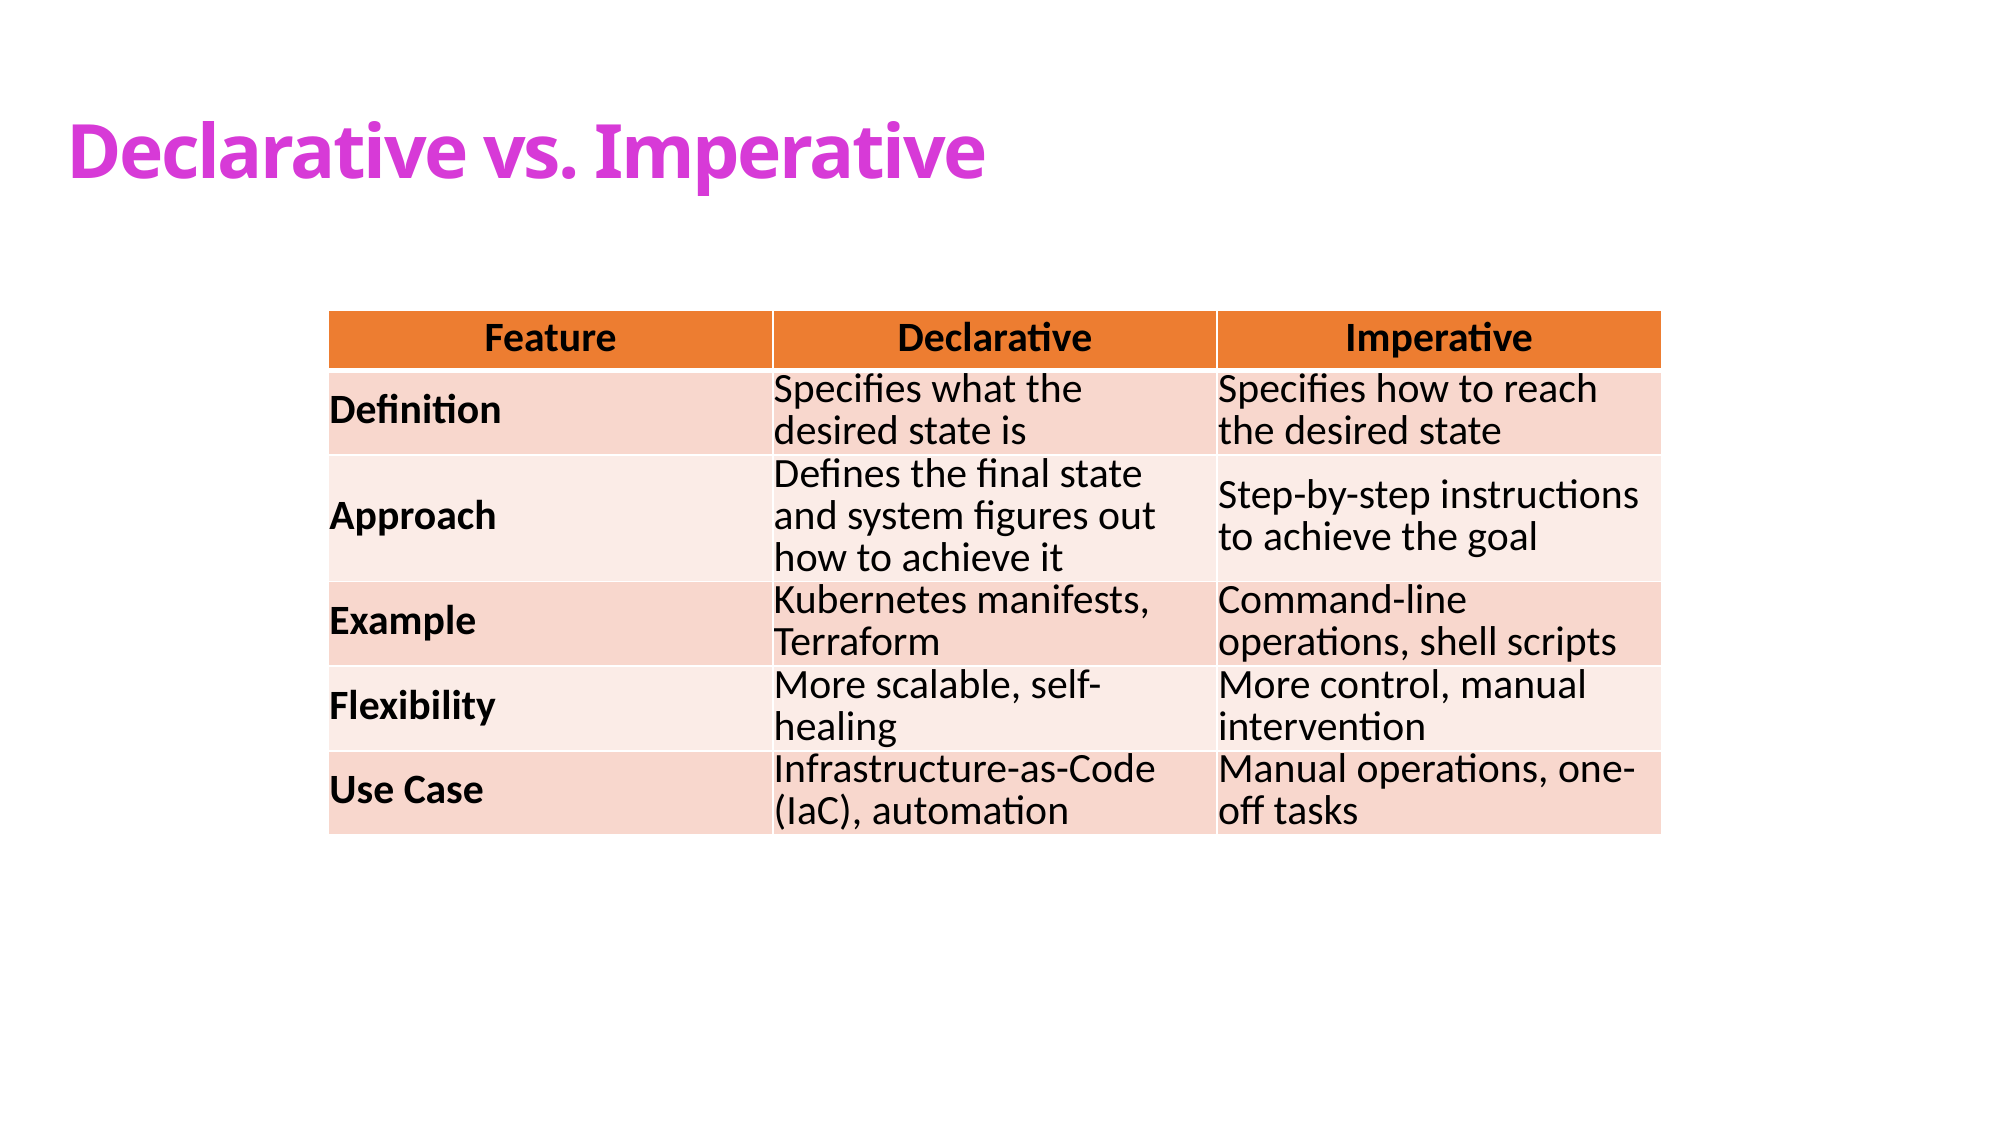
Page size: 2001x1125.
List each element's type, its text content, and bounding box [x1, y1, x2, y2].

table_cell Flexibility [329, 667, 772, 750]
table_cell Specifies how to reach the desired state [1218, 373, 1661, 454]
table_cell Defines the final state and system figures out how to achieve it [774, 456, 1216, 581]
table_cell Example [329, 582, 772, 665]
table_cell More scalable, self-healing [774, 667, 1216, 750]
table_cell Kubernetes manifests, Terraform [774, 582, 1216, 665]
table_cell Use Case [329, 752, 772, 834]
table_cell Command-line operations, shell scripts [1218, 582, 1661, 665]
table_cell Infrastructure-as-Code (IaC), automation [774, 752, 1216, 834]
table_header Feature [329, 311, 772, 368]
table_cell Approach [329, 456, 772, 581]
table_header Imperative [1218, 311, 1661, 368]
table_cell Definition [329, 373, 772, 454]
table_cell Manual operations, one-off tasks [1218, 752, 1661, 834]
text_box Declarative vs. Imperative [66, 45, 1240, 222]
table_header Declarative [774, 311, 1216, 368]
table_cell Specifies what the desired state is [774, 373, 1216, 454]
table_cell Step-by-step instructions to achieve the goal [1218, 456, 1661, 581]
table_cell More control, manual intervention [1218, 667, 1661, 750]
